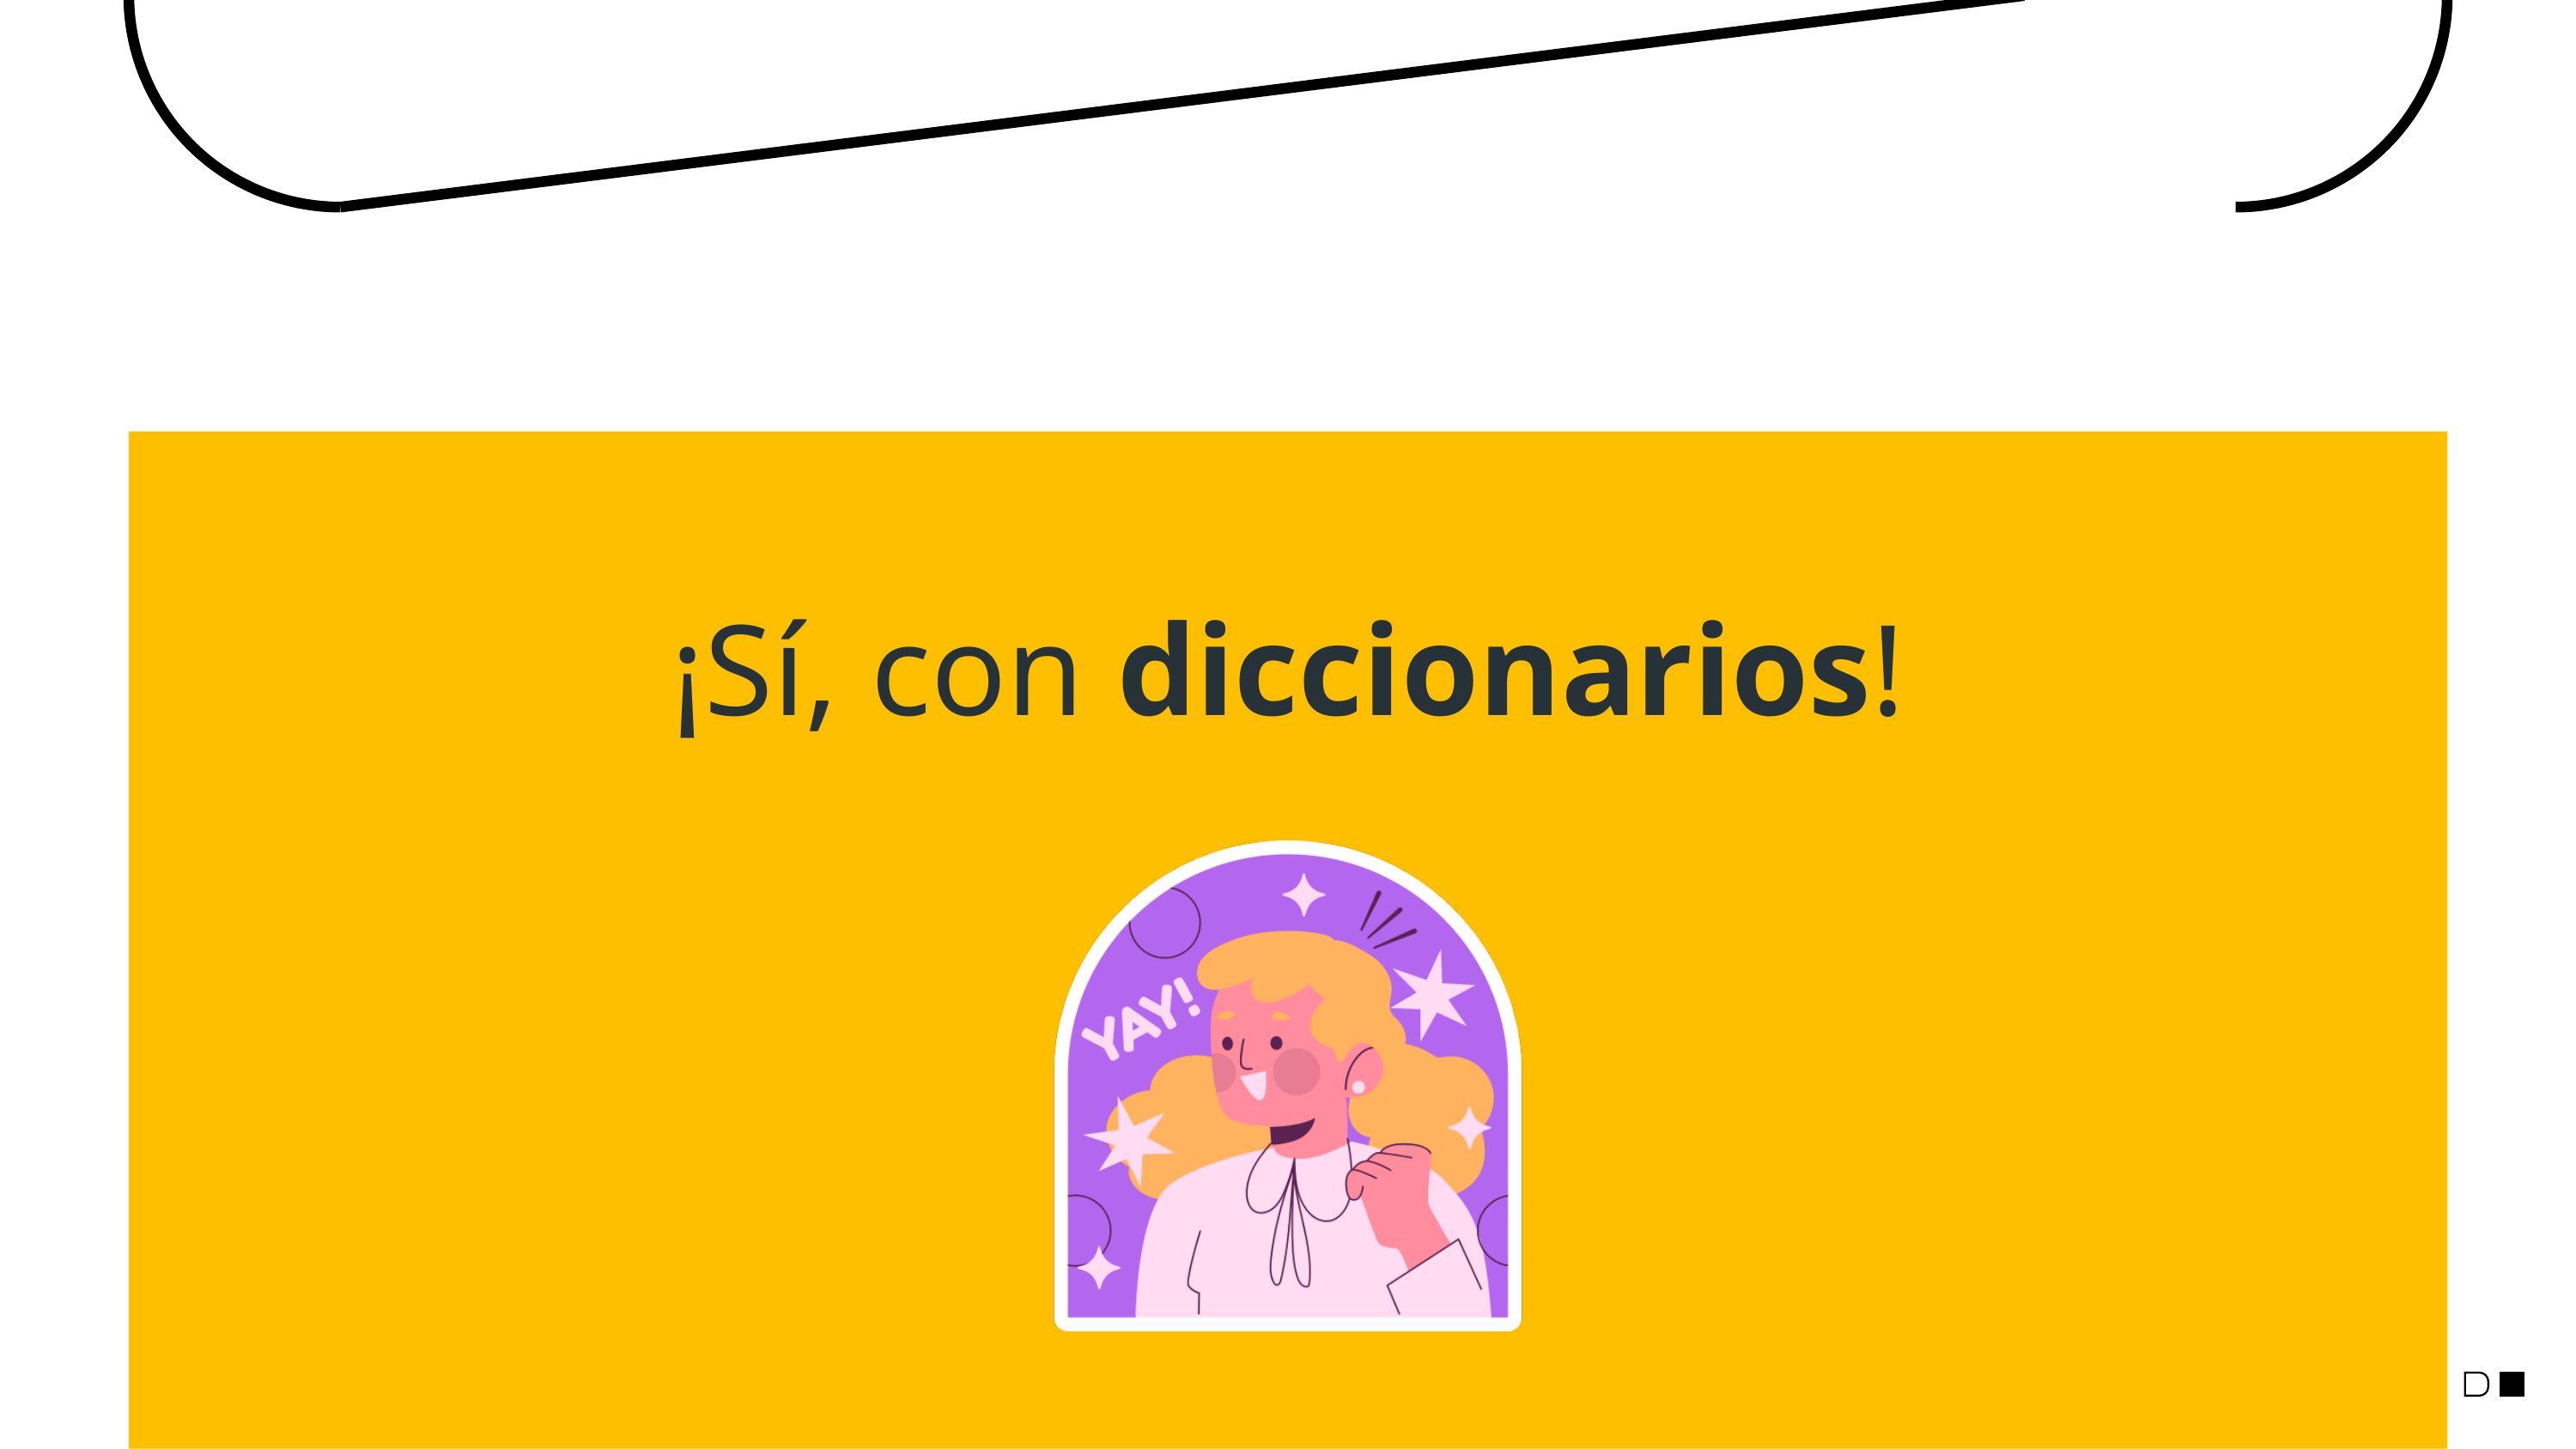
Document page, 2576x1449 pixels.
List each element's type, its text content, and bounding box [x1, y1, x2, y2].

text_box [128, 741, 2448, 1449]
text_box [128, 431, 2448, 575]
text_box ¡Sí, con diccionarios! [128, 575, 2448, 741]
text_box [2235, 0, 2447, 208]
picture [1042, 840, 1534, 1331]
text_box [129, 0, 341, 208]
